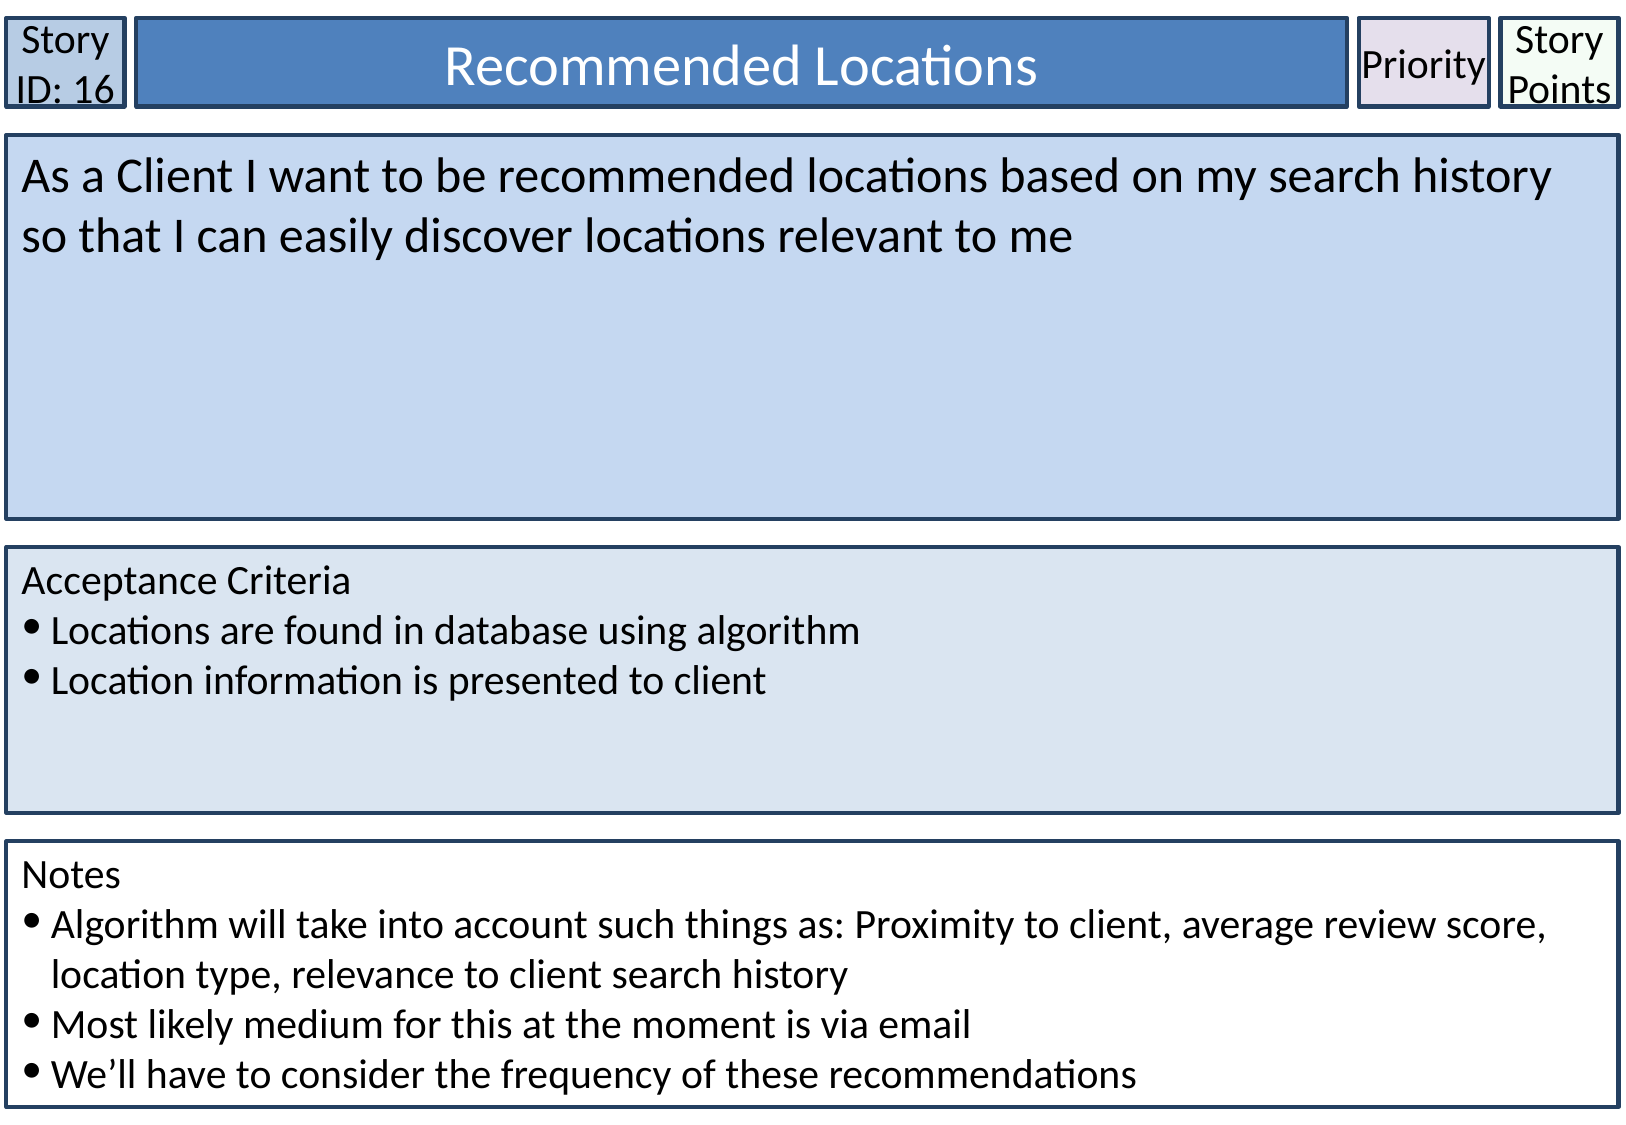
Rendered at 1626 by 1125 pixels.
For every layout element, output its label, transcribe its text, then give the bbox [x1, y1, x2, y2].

text_box Priority [1358, 17, 1489, 107]
text_box Story ID: 16 [6, 17, 125, 107]
text_box Acceptance Criteria Locations are found in database using algorithm Location information is presented to client [6, 547, 1619, 813]
text_box Notes Algorithm will take into account such things as: Proximity to client, average review score, location type, relevance to client search history Most likely medium for this at the moment is via email We’ll have to consider the frequency of these recommendations [6, 841, 1619, 1107]
text_box Recommended Locations [136, 17, 1347, 107]
text_box As a Client I want to be recommended locations based on my search history so that I can easily discover locations relevant to me [6, 134, 1619, 519]
text_box Story Points [1500, 17, 1619, 107]
